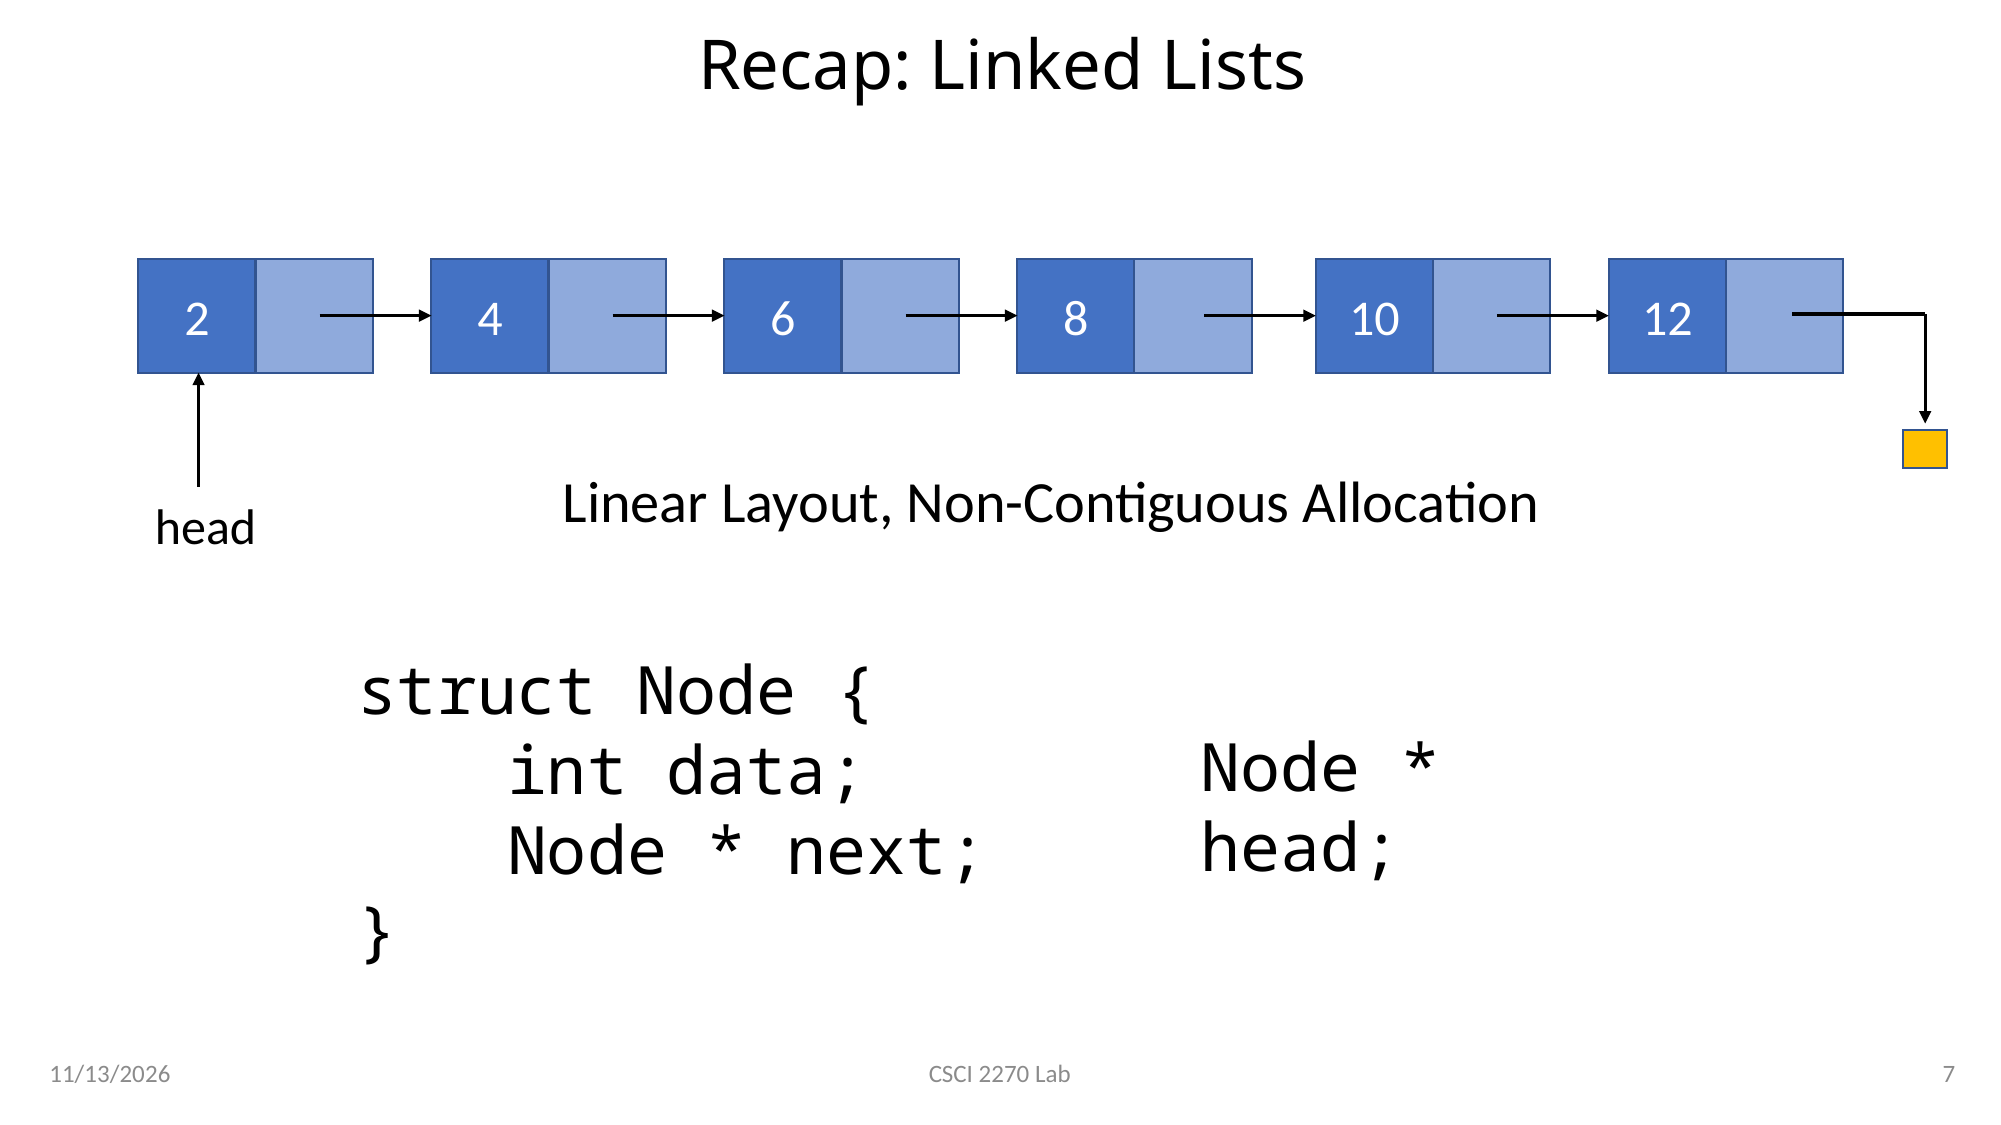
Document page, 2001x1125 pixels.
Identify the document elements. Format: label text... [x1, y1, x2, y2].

text_box [1902, 429, 1948, 469]
text_box [1133, 258, 1253, 374]
text_box 8 [1016, 258, 1133, 374]
text_box [548, 258, 667, 374]
text_box head [140, 486, 273, 562]
text_box Linear Layout, Non-Contiguous Allocation [530, 456, 1572, 542]
text_box [840, 258, 960, 374]
text_box struct Node { int data; Node * next; } [342, 640, 1018, 975]
text_box 4 [430, 258, 548, 374]
text_box 10 [1315, 258, 1432, 374]
text_box [1725, 258, 1844, 374]
title Recap: Linked Lists [34, 22, 1971, 112]
text_box 2 [137, 258, 255, 374]
text_box [1432, 258, 1551, 374]
text_box [255, 258, 374, 374]
text_box Node * head; [1185, 717, 1658, 892]
footer CSCI 2270 Lab [662, 1042, 1338, 1103]
text_box 6 [723, 258, 840, 374]
slide_number 7 [1520, 1042, 1971, 1103]
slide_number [34, 1042, 485, 1103]
text_box 12 [1608, 258, 1725, 374]
